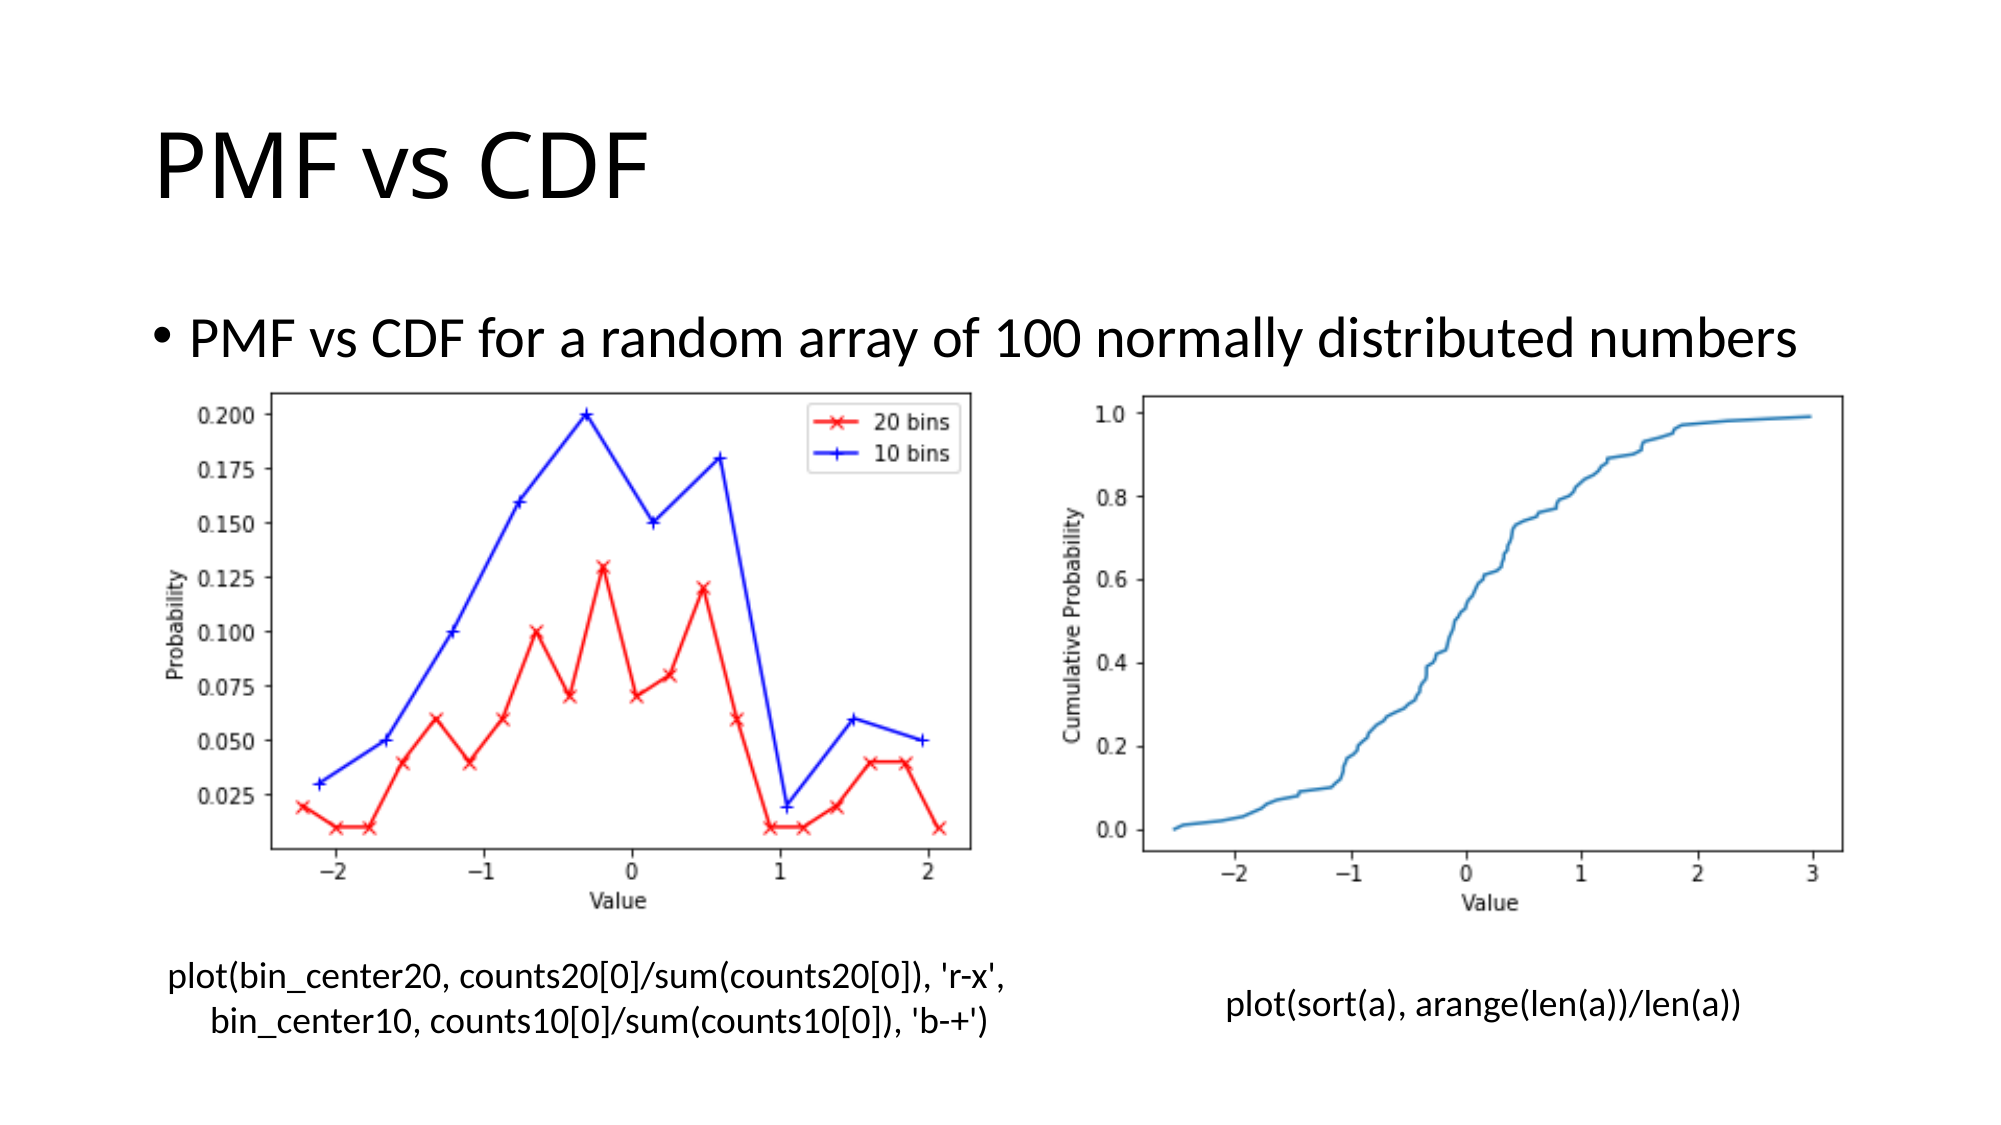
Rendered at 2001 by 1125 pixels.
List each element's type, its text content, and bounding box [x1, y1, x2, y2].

title PMF vs CDF [137, 59, 1863, 278]
text_box plot(bin_center20, counts20[0]/sum(counts20[0]), 'r-x', bin_center10, counts10[0]/sum(counts10[0]), 'b-+') [152, 943, 1153, 1049]
picture [152, 372, 991, 928]
text_box plot(sort(a), arange(len(a))/len(a)) [1210, 971, 1796, 1031]
list PMF vs CDF for a random array of 100 normally distributed numbers [137, 299, 1863, 1014]
picture [1051, 375, 1863, 930]
